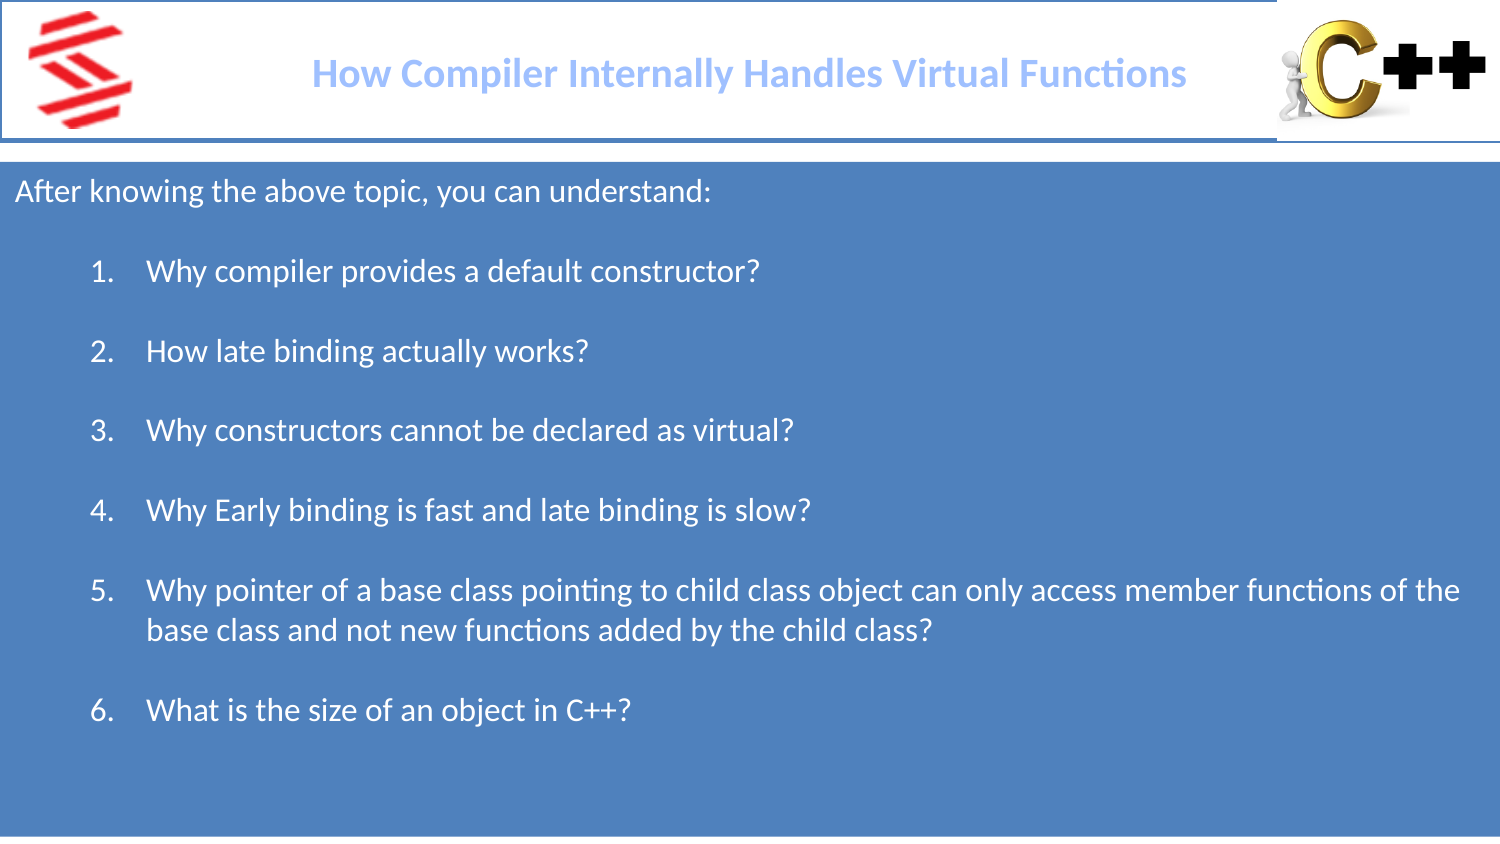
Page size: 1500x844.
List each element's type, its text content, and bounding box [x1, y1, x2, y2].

text_box After knowing the above topic, you can understand: Why compiler provides a default constructor? How late binding actually works? Why constructors cannot be declared as virtual? Why Early binding is fast and late binding is slow? Why pointer of a base class pointing to child class object can only access member functions of the base class and not new functions added by the child class? What is the size of an object in C++? [0, 160, 1500, 839]
title How Compiler Internally Handles Virtual Functions [0, 0, 1274, 143]
picture [1277, 0, 1500, 141]
picture [23, 11, 141, 130]
